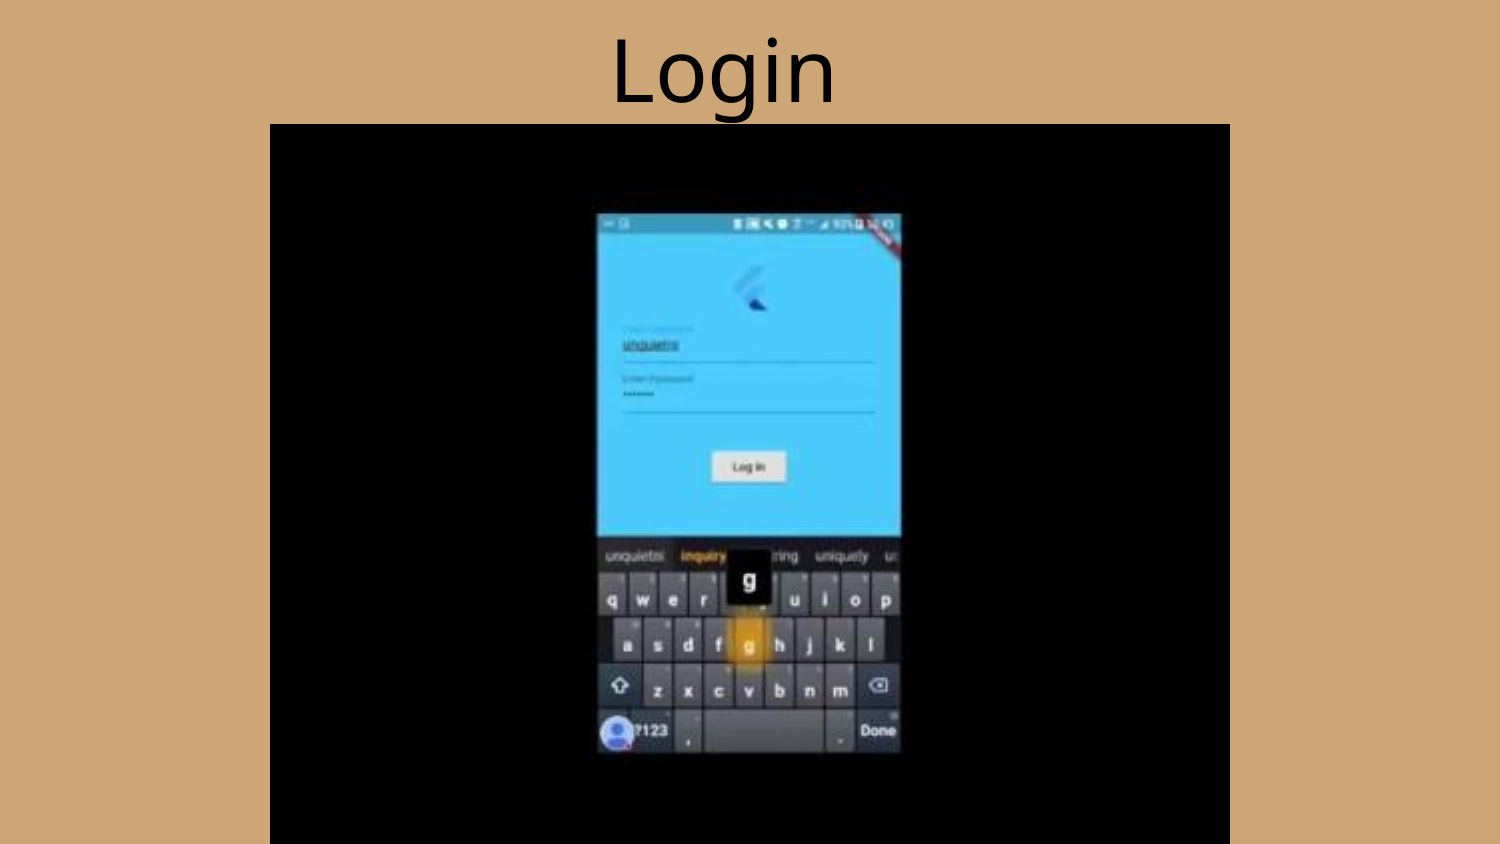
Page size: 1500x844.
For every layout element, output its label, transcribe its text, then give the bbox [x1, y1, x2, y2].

text_box Login [594, 0, 906, 122]
picture [270, 124, 1230, 844]
